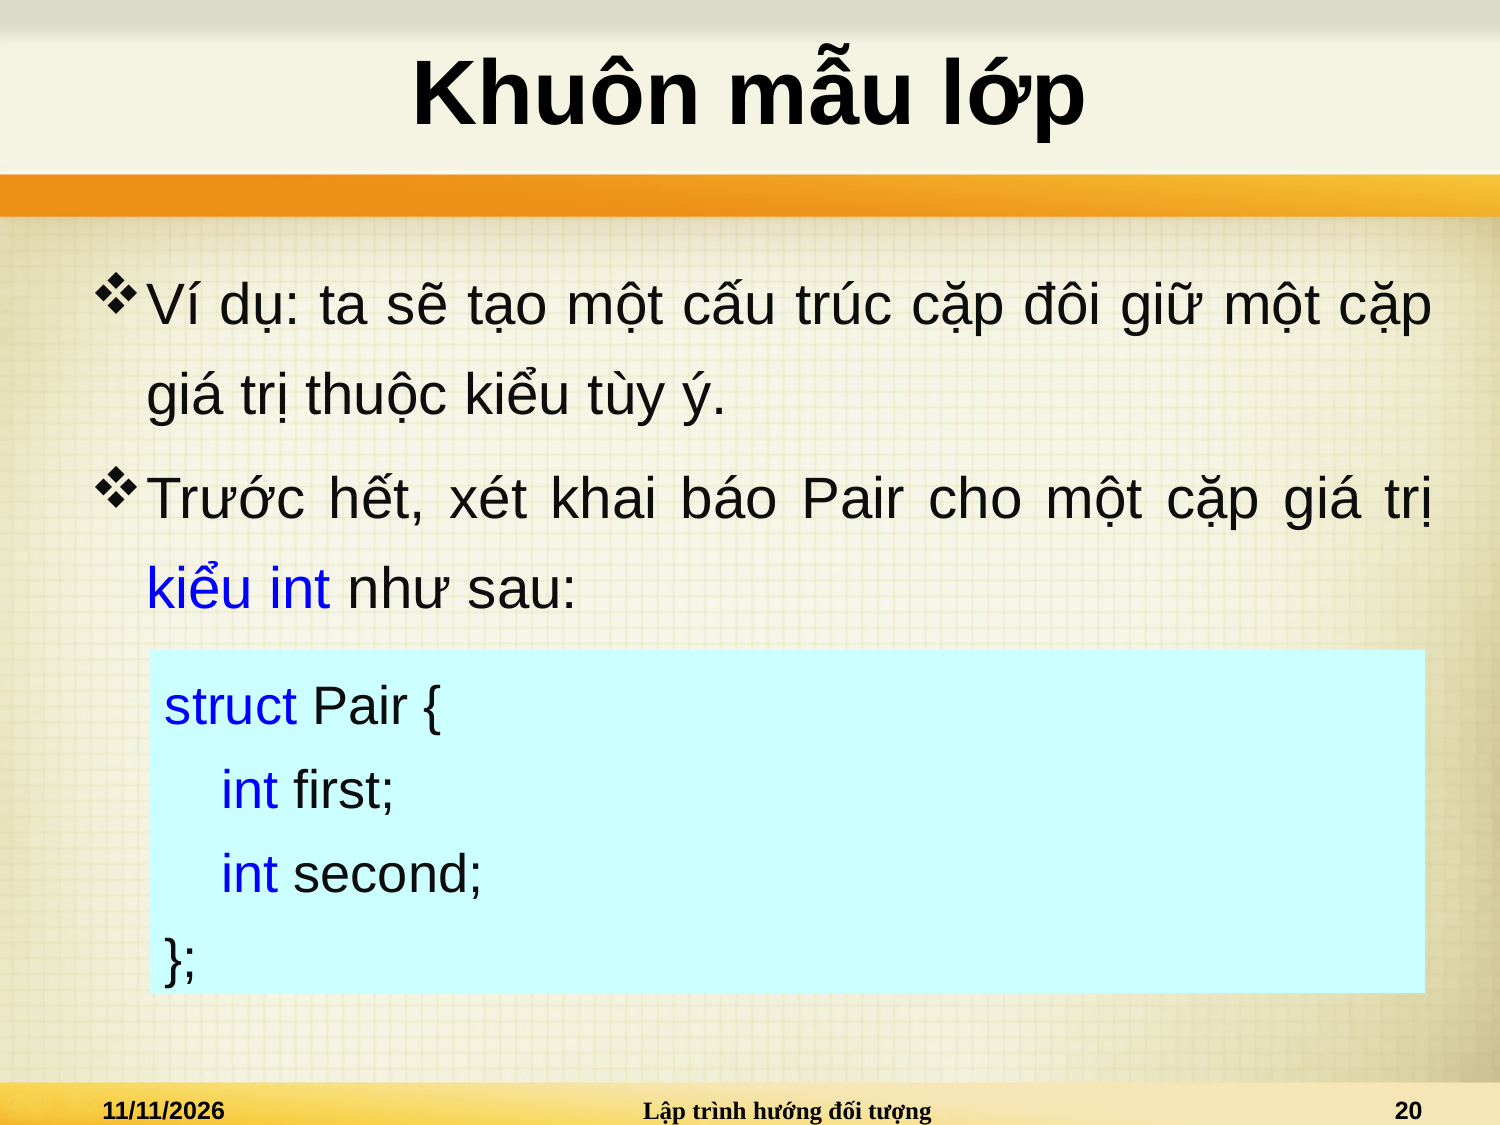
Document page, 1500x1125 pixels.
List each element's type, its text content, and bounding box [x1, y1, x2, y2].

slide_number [87, 1087, 438, 1125]
text_box struct Pair { int first; int second; }; [149, 649, 1425, 994]
slide_number 20 [1087, 1087, 1438, 1125]
list Ví dụ: ta sẽ tạo một cấu trúc cặp đôi giữ một cặp giá trị thuộc kiểu tùy ý. Trước hết, xét khai báo Pair cho một cặp giá trị kiểu int như sau: [75, 237, 1450, 1046]
title Khuôn mẫu lớp [0, 0, 1500, 175]
picture [0, 175, 1500, 1125]
footer Lập trình hướng đối tượng [549, 1087, 1025, 1125]
